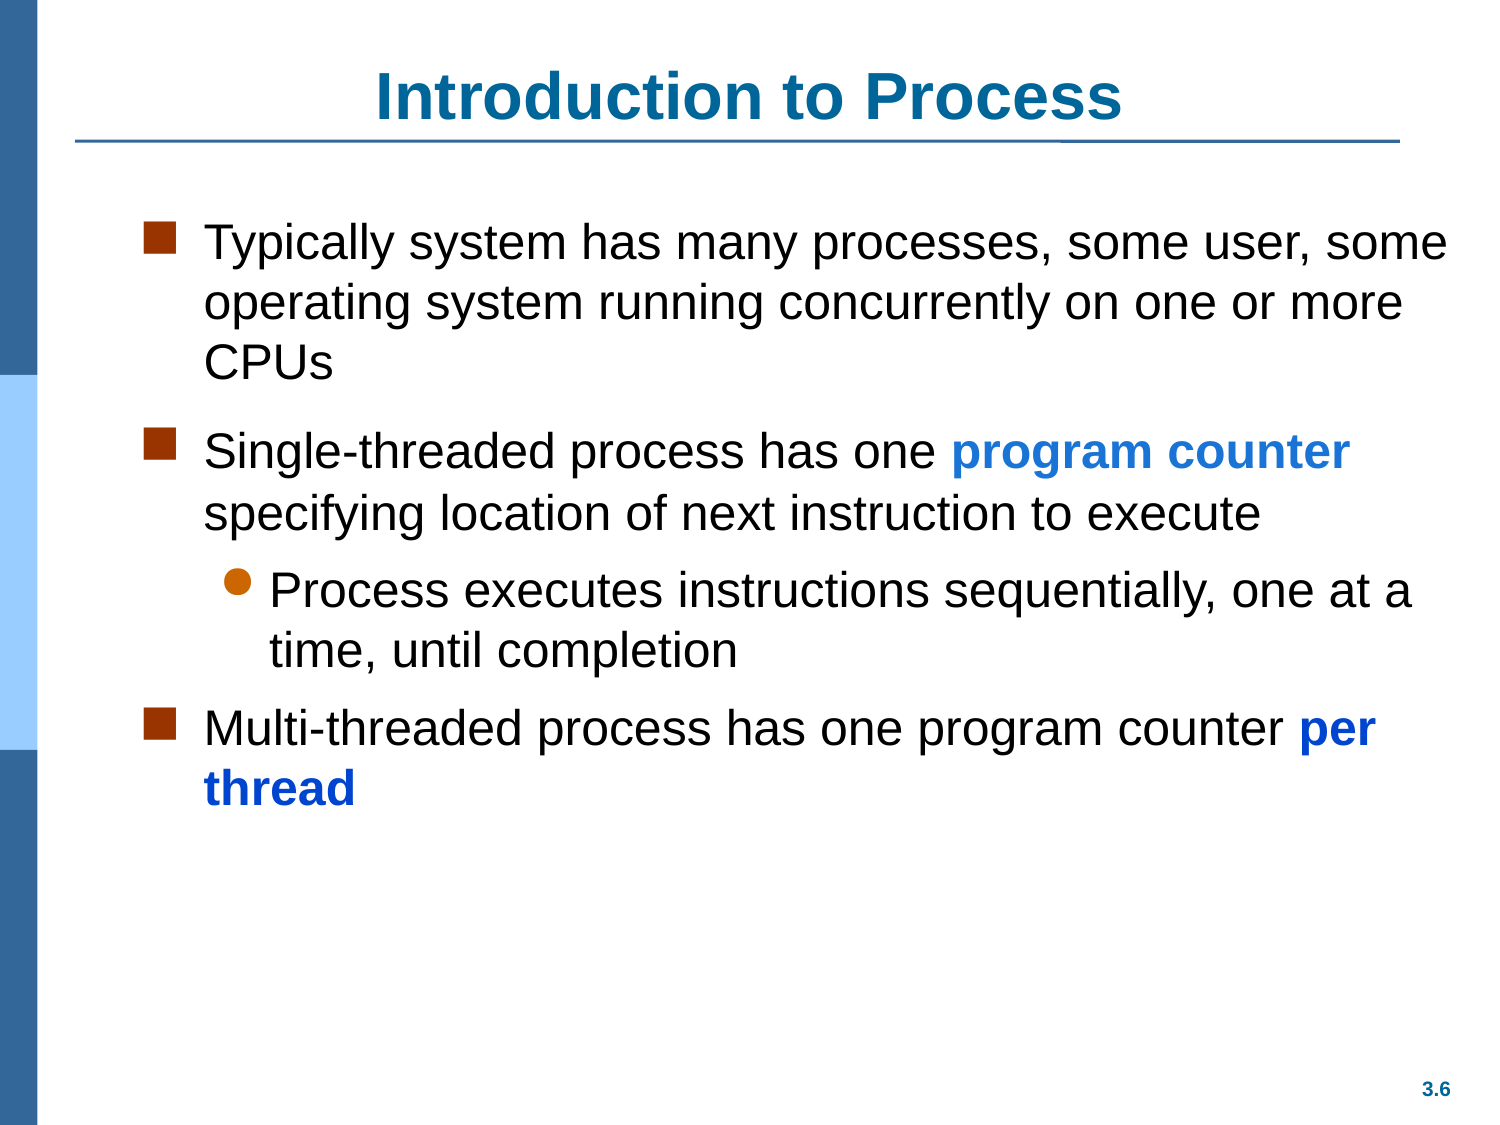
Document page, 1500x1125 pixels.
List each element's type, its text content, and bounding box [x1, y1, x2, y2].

title Introduction to Process [75, 45, 1425, 141]
list Typically system has many processes, some user, some operating system running concurrently on one or more CPUs Single-threaded process has one program counter specifying location of next instruction to execute Process executes instructions sequentially, one at a time, until completion Multi-threaded process has one program counter per thread [132, 202, 1483, 946]
